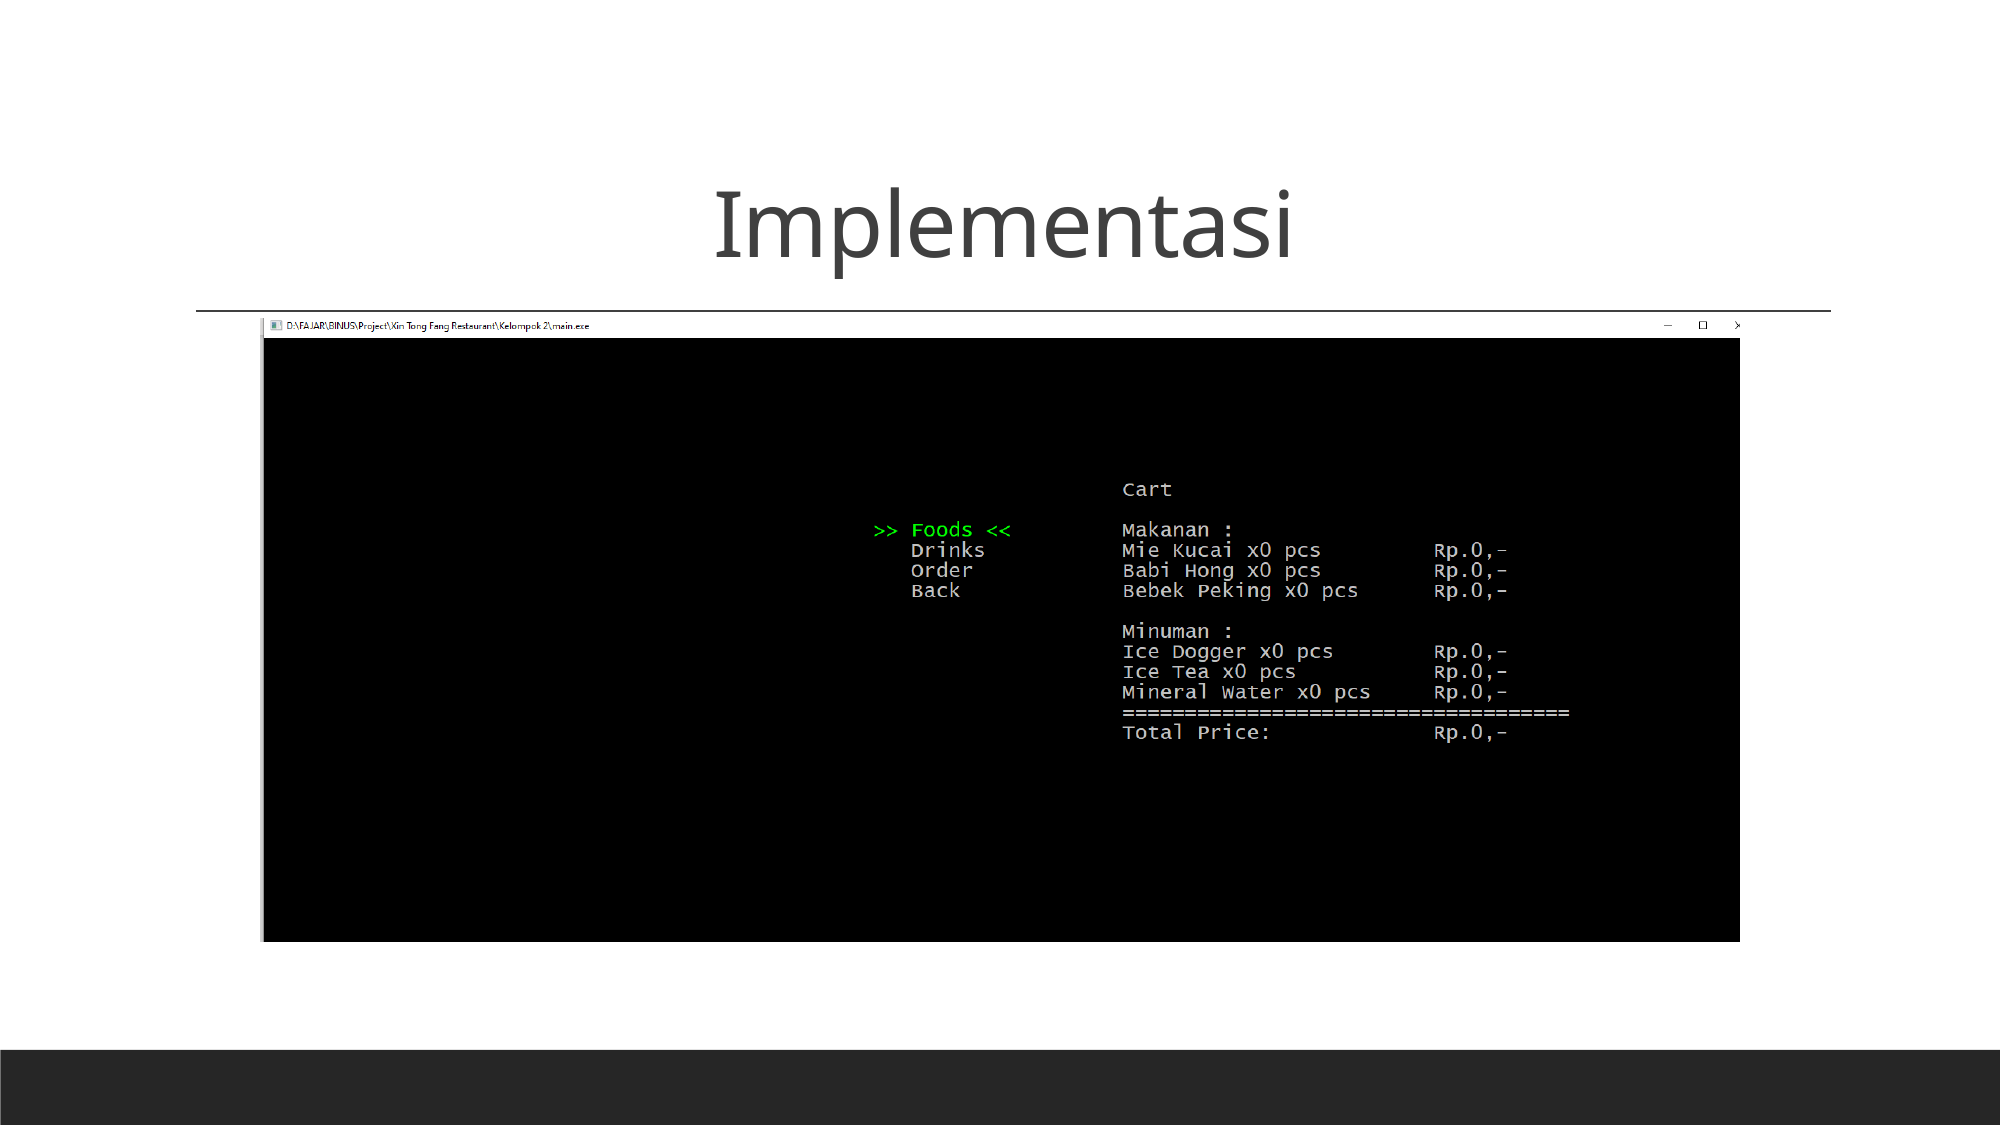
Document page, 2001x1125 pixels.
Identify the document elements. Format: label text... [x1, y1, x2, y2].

picture [259, 318, 1741, 942]
title Implementasi [180, 47, 1830, 285]
